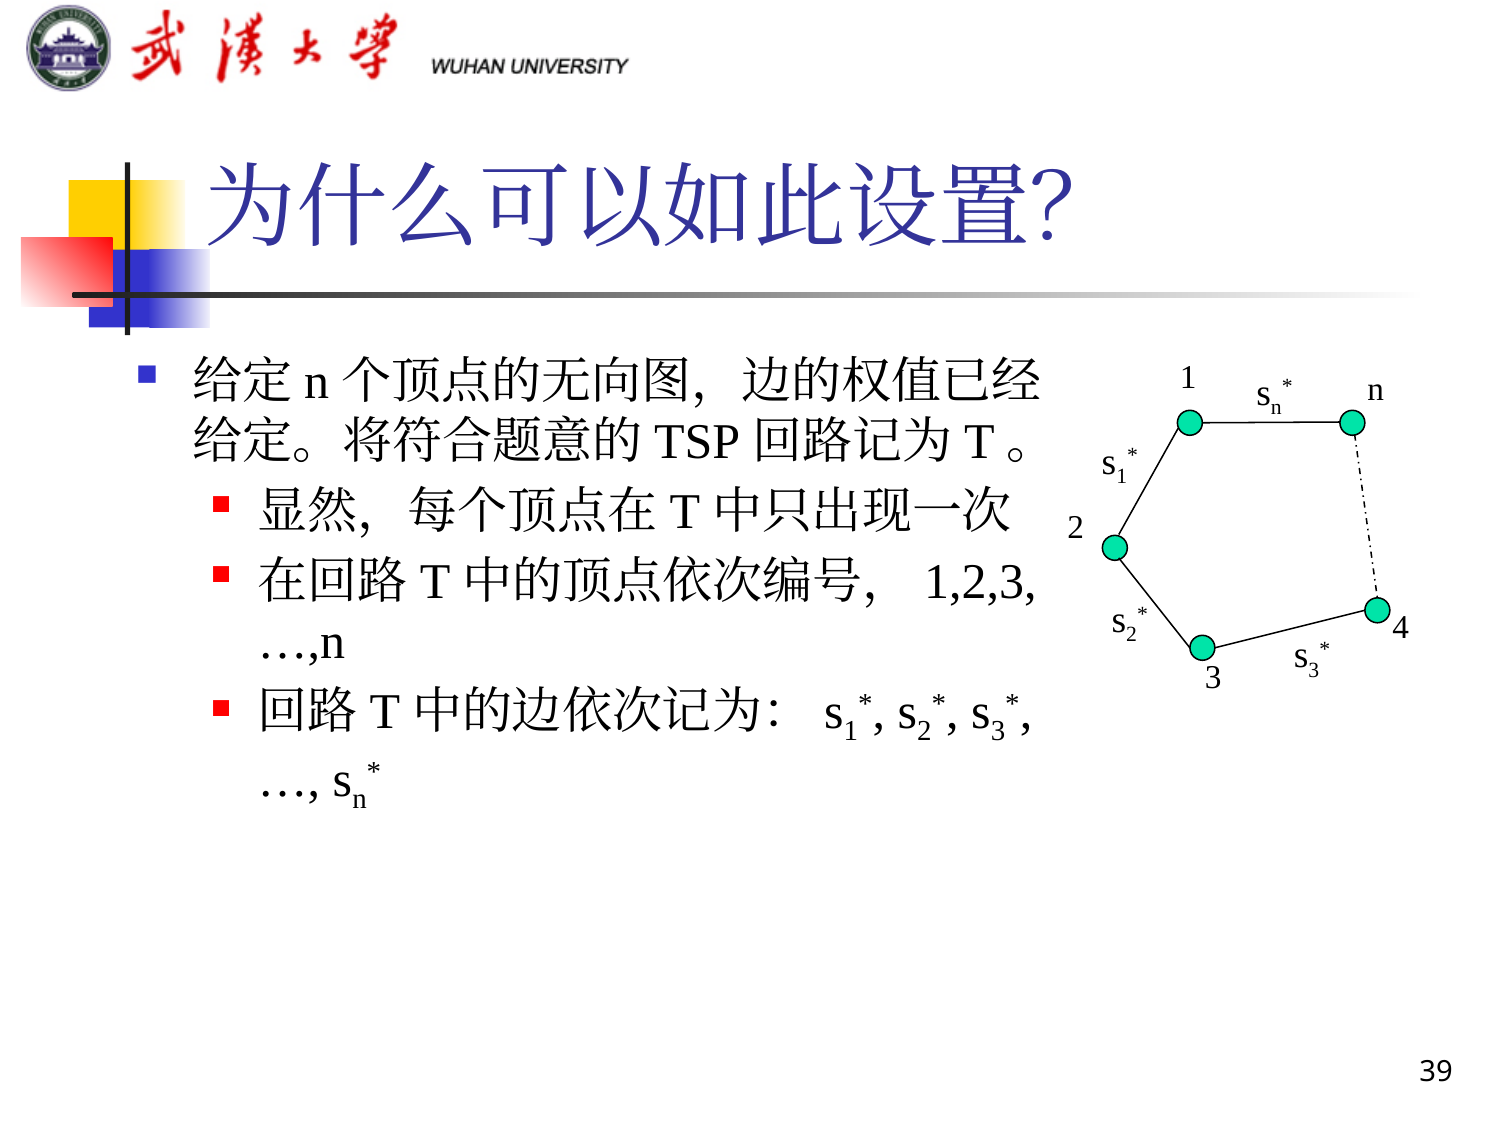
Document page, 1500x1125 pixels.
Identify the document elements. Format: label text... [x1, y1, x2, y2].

text_box s1* [1086, 429, 1154, 496]
title 为什么可以如此设置？ [189, 25, 1468, 266]
text_box 4 [1377, 597, 1424, 653]
text_box n [1352, 360, 1399, 415]
text_box 2 [1052, 497, 1099, 553]
text_box [1177, 410, 1203, 436]
text_box [1364, 597, 1377, 623]
text_box [1102, 535, 1128, 561]
text_box s2* [1096, 587, 1164, 654]
list 给定n个顶点的无向图，边的权值已经给定。将符合题意的TSP回路记为T。 显然，每个顶点在T中只出现一次 在回路T中的顶点依次编号，1,2,3,…,n 回路T中的边依次记为：s1*, s2*, s3*,…, sn* [120, 340, 1081, 554]
text_box 1 [1164, 347, 1212, 403]
text_box s3* [1279, 622, 1346, 689]
slide_number 39 [1155, 1024, 1468, 1100]
text_box [1190, 635, 1215, 647]
text_box [1339, 410, 1365, 436]
text_box 3 [1190, 647, 1237, 703]
text_box sn* [1241, 360, 1308, 427]
picture [0, 0, 643, 93]
